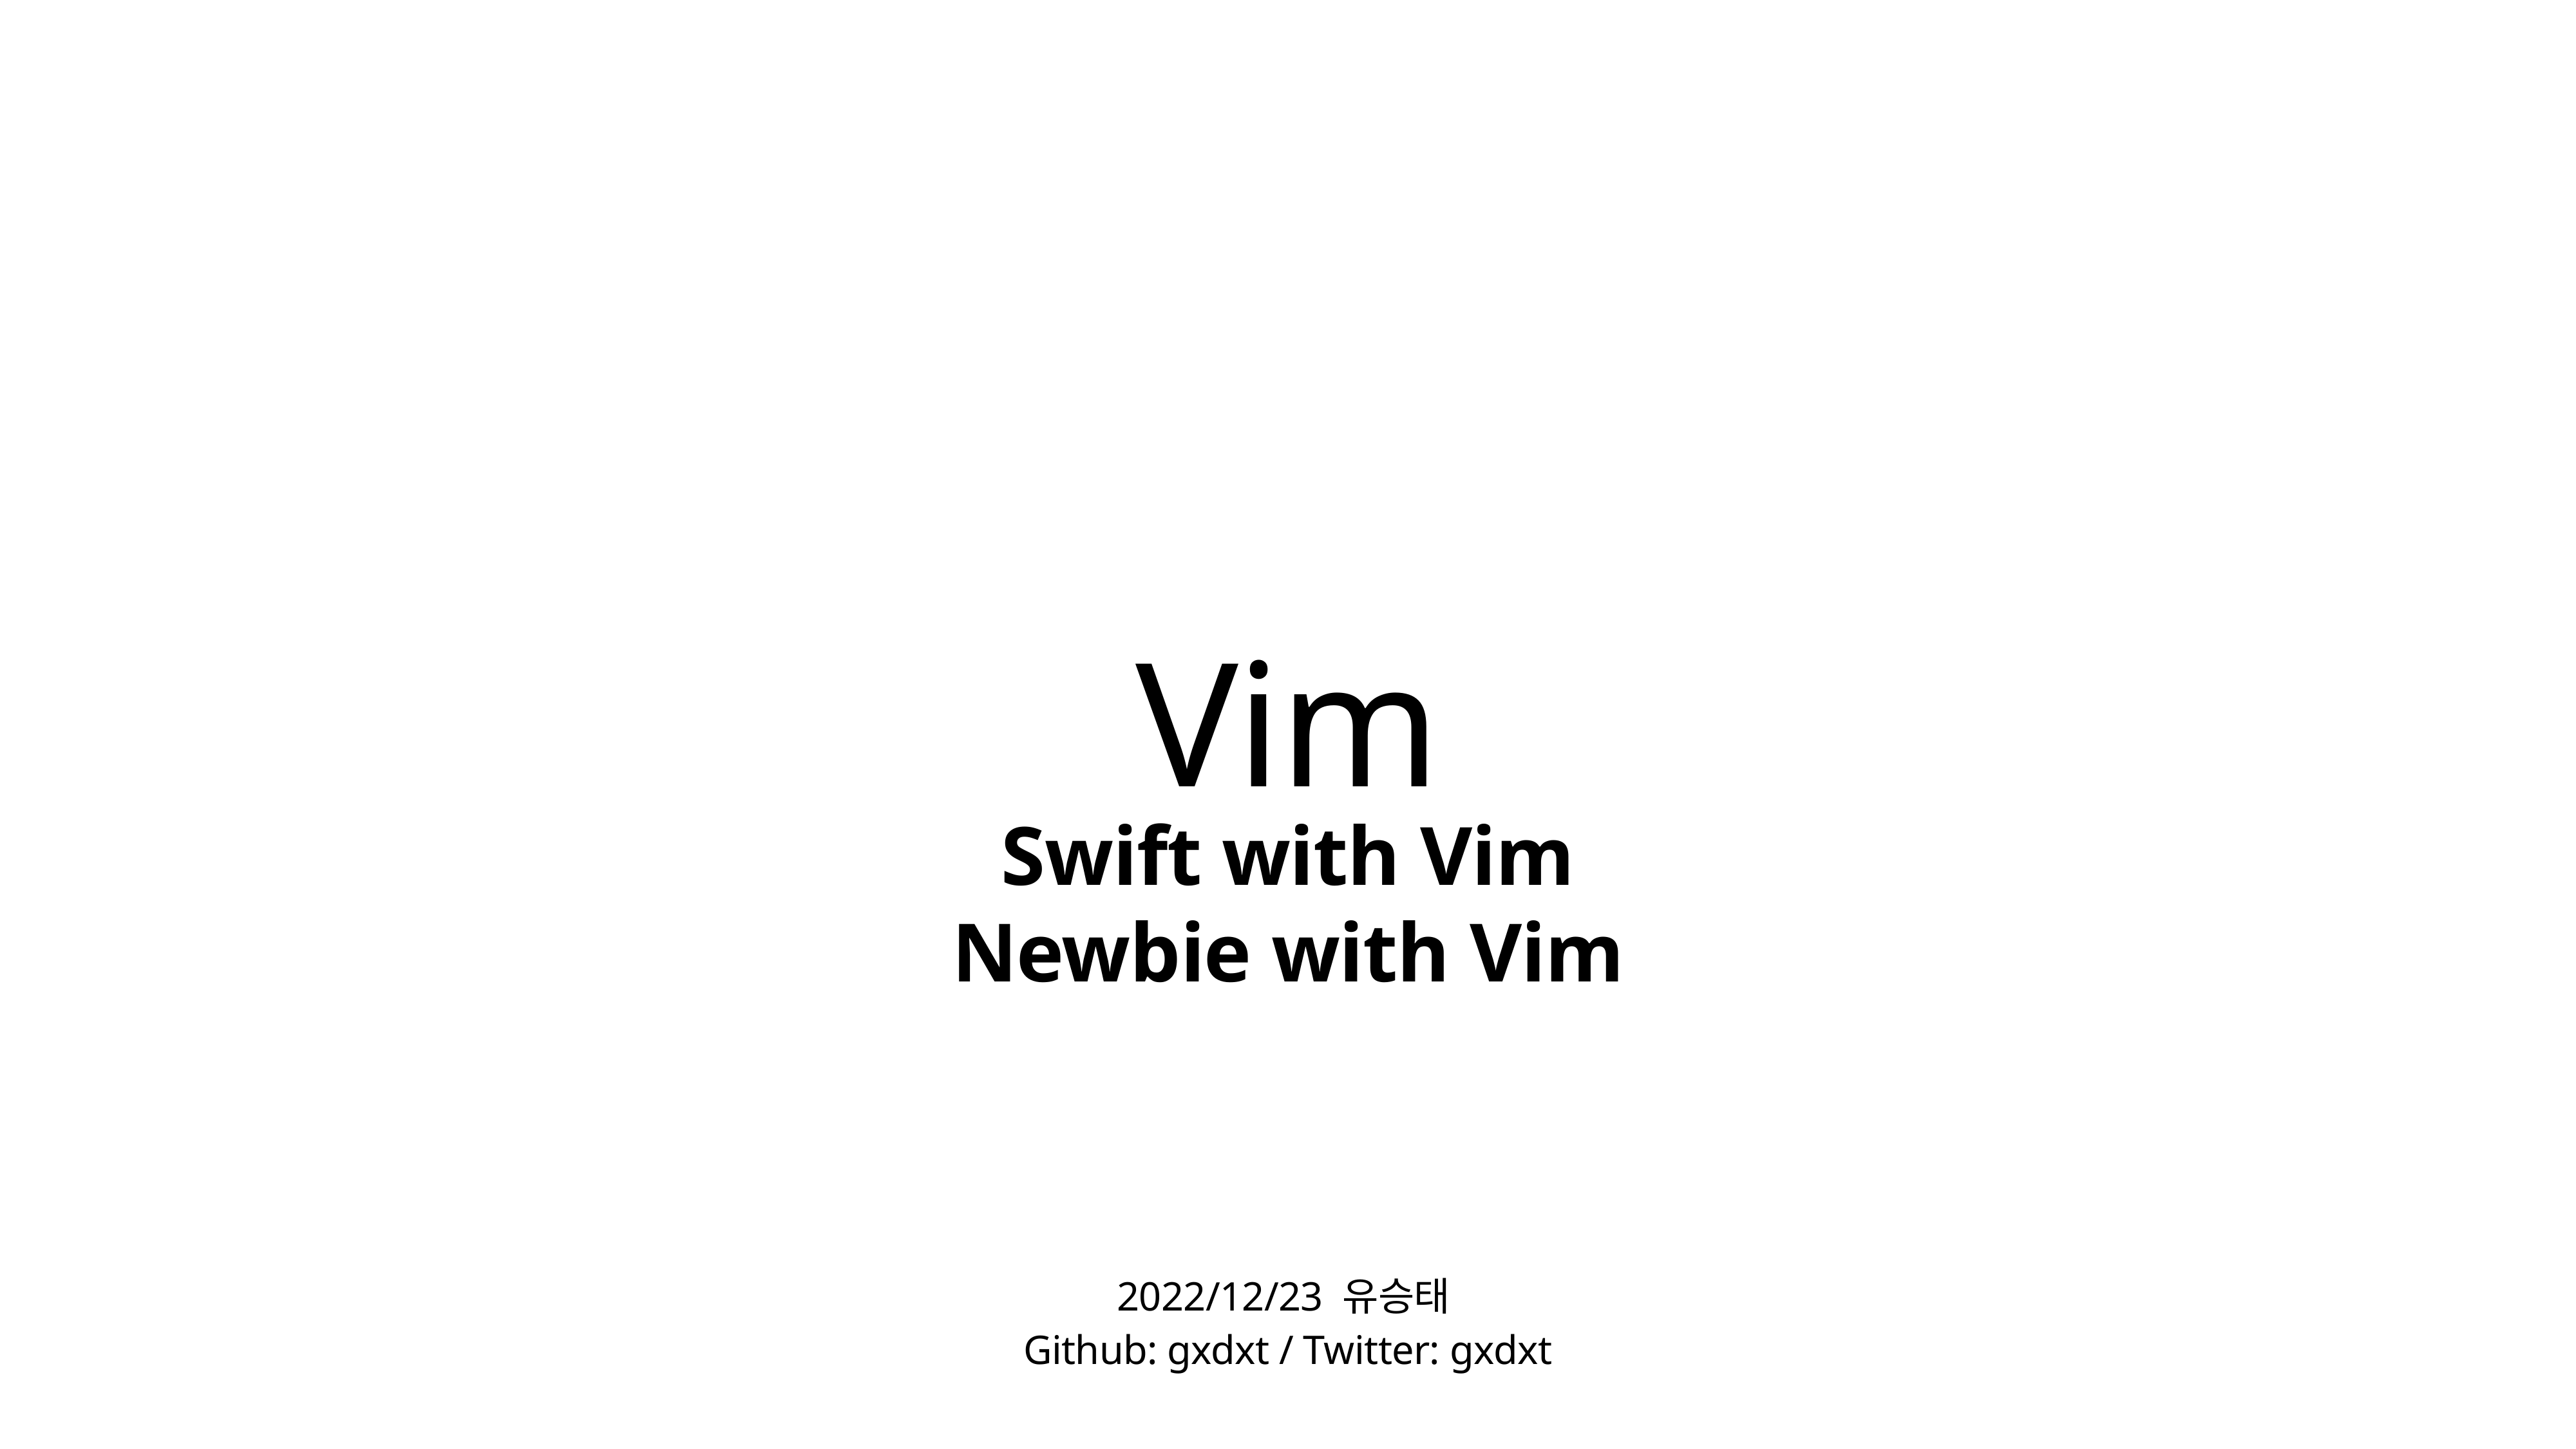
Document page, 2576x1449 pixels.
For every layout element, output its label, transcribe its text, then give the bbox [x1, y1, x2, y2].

title Vim [128, 374, 2448, 799]
list 2022/12/23 유승태 [128, 1265, 2448, 1331]
subtitle Swift with Vim Newbie with Vim [128, 799, 2448, 1038]
text_box Github: gxdxt / Twitter: gxdxt [128, 1320, 2447, 1384]
